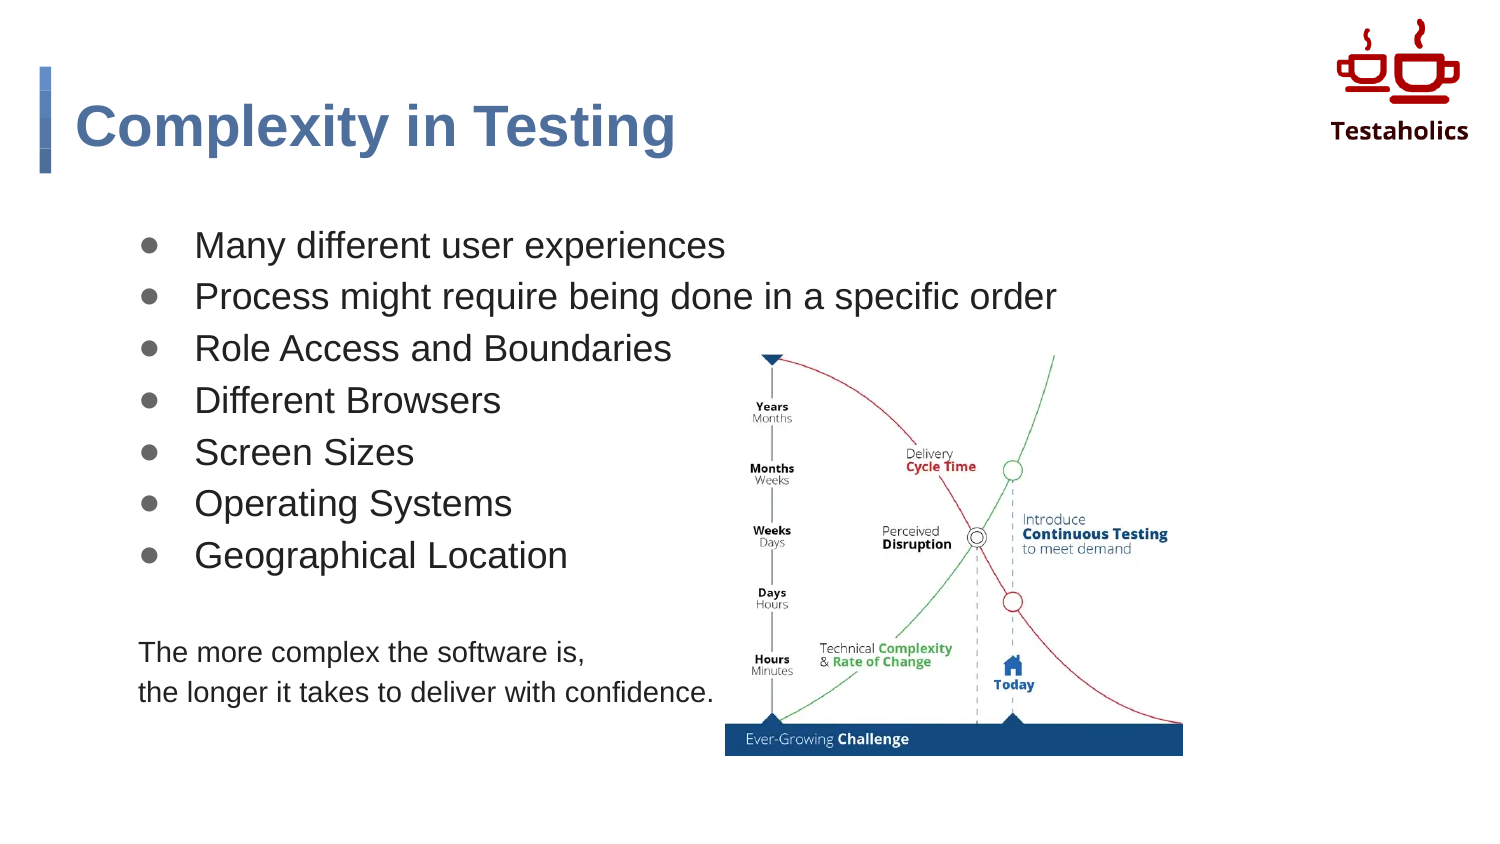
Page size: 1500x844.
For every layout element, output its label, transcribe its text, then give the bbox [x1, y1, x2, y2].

title Complexity in Testing [60, 72, 1449, 167]
picture [724, 332, 1183, 756]
text_box Many different user experiences Process might require being done in a specific order Role Access and Boundaries Different Browsers Screen Sizes Operating Systems Geographical Location The more complex the software is, the longer it takes to deliver with confidence. [104, 198, 1230, 778]
picture [1323, 2, 1476, 155]
